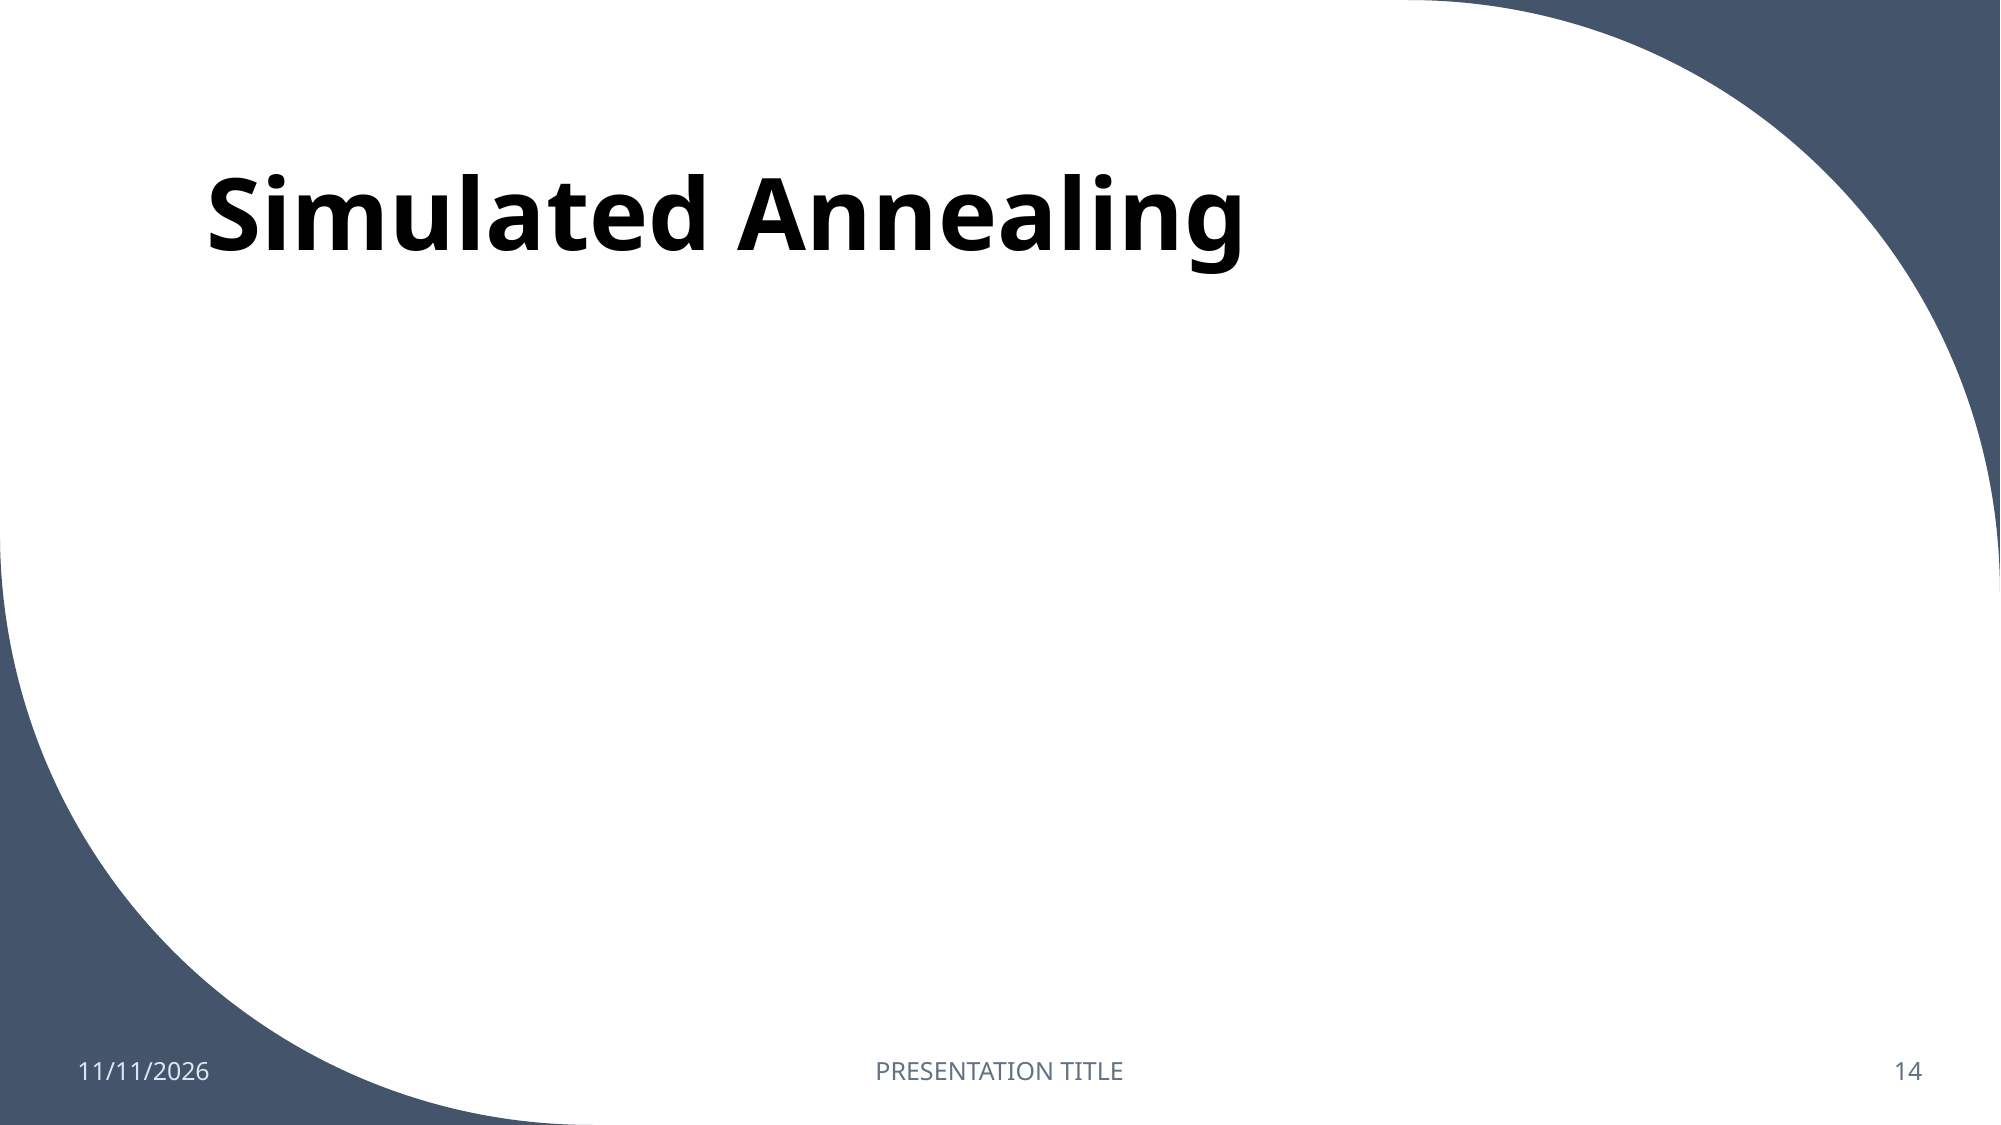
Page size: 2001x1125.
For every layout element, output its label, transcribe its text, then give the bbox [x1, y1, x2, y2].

footer PRESENTATION TITLE [662, 1042, 1338, 1103]
slide_number 14 [1665, 1042, 1938, 1103]
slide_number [62, 1042, 342, 1103]
title Simulated Annealing [191, 62, 1796, 280]
